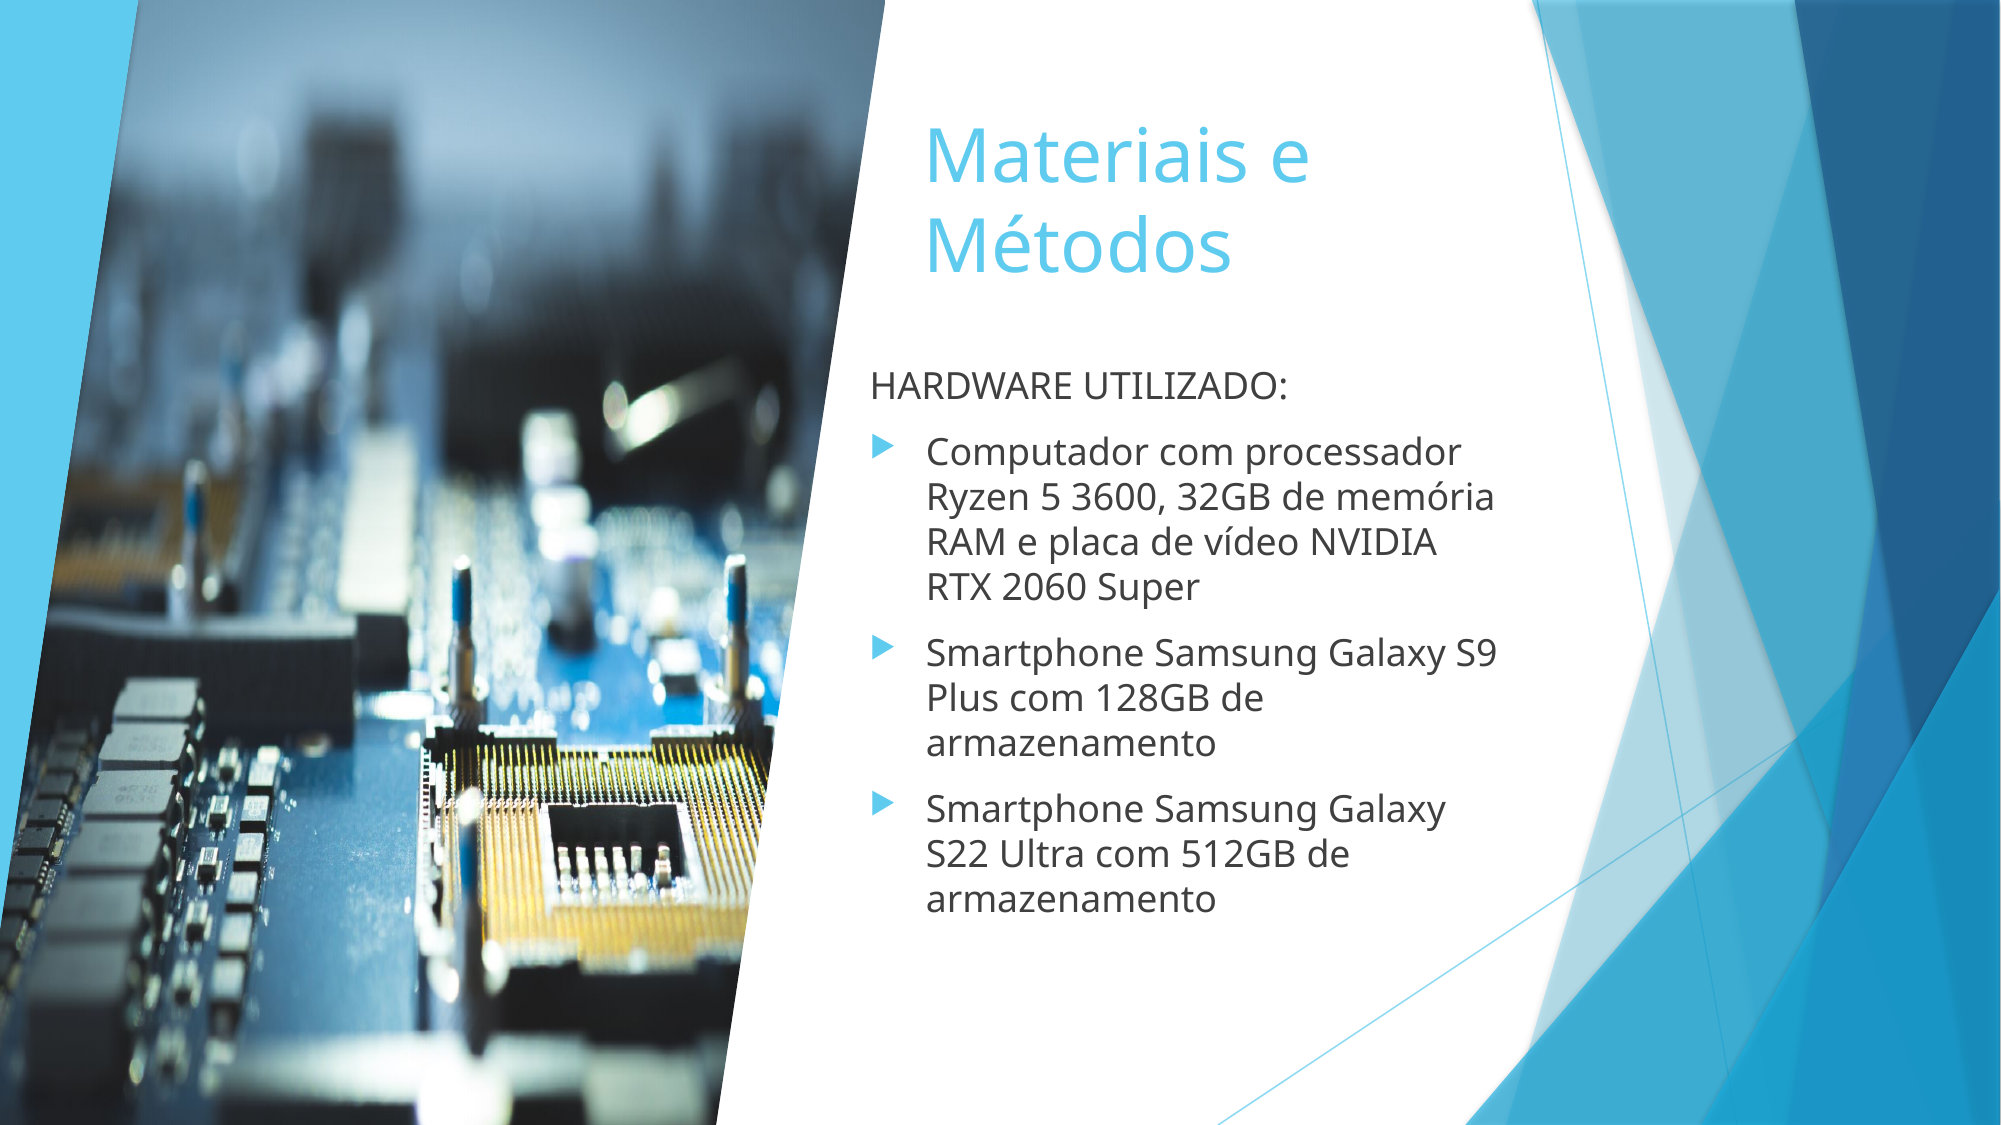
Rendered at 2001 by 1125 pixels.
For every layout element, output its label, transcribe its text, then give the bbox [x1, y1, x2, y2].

list HARDWARE UTILIZADO: Computador com processador Ryzen 5 3600, 32GB de memória RAM e placa de vídeo NVIDIA RTX 2060 Super Smartphone Samsung Galaxy S9 Plus com 128GB de armazenamento Smartphone Samsung Galaxy S22 Ultra com 512GB de armazenamento [890, 354, 1522, 992]
title Materiais e Métodos [908, 99, 1522, 317]
picture [0, 0, 886, 1125]
